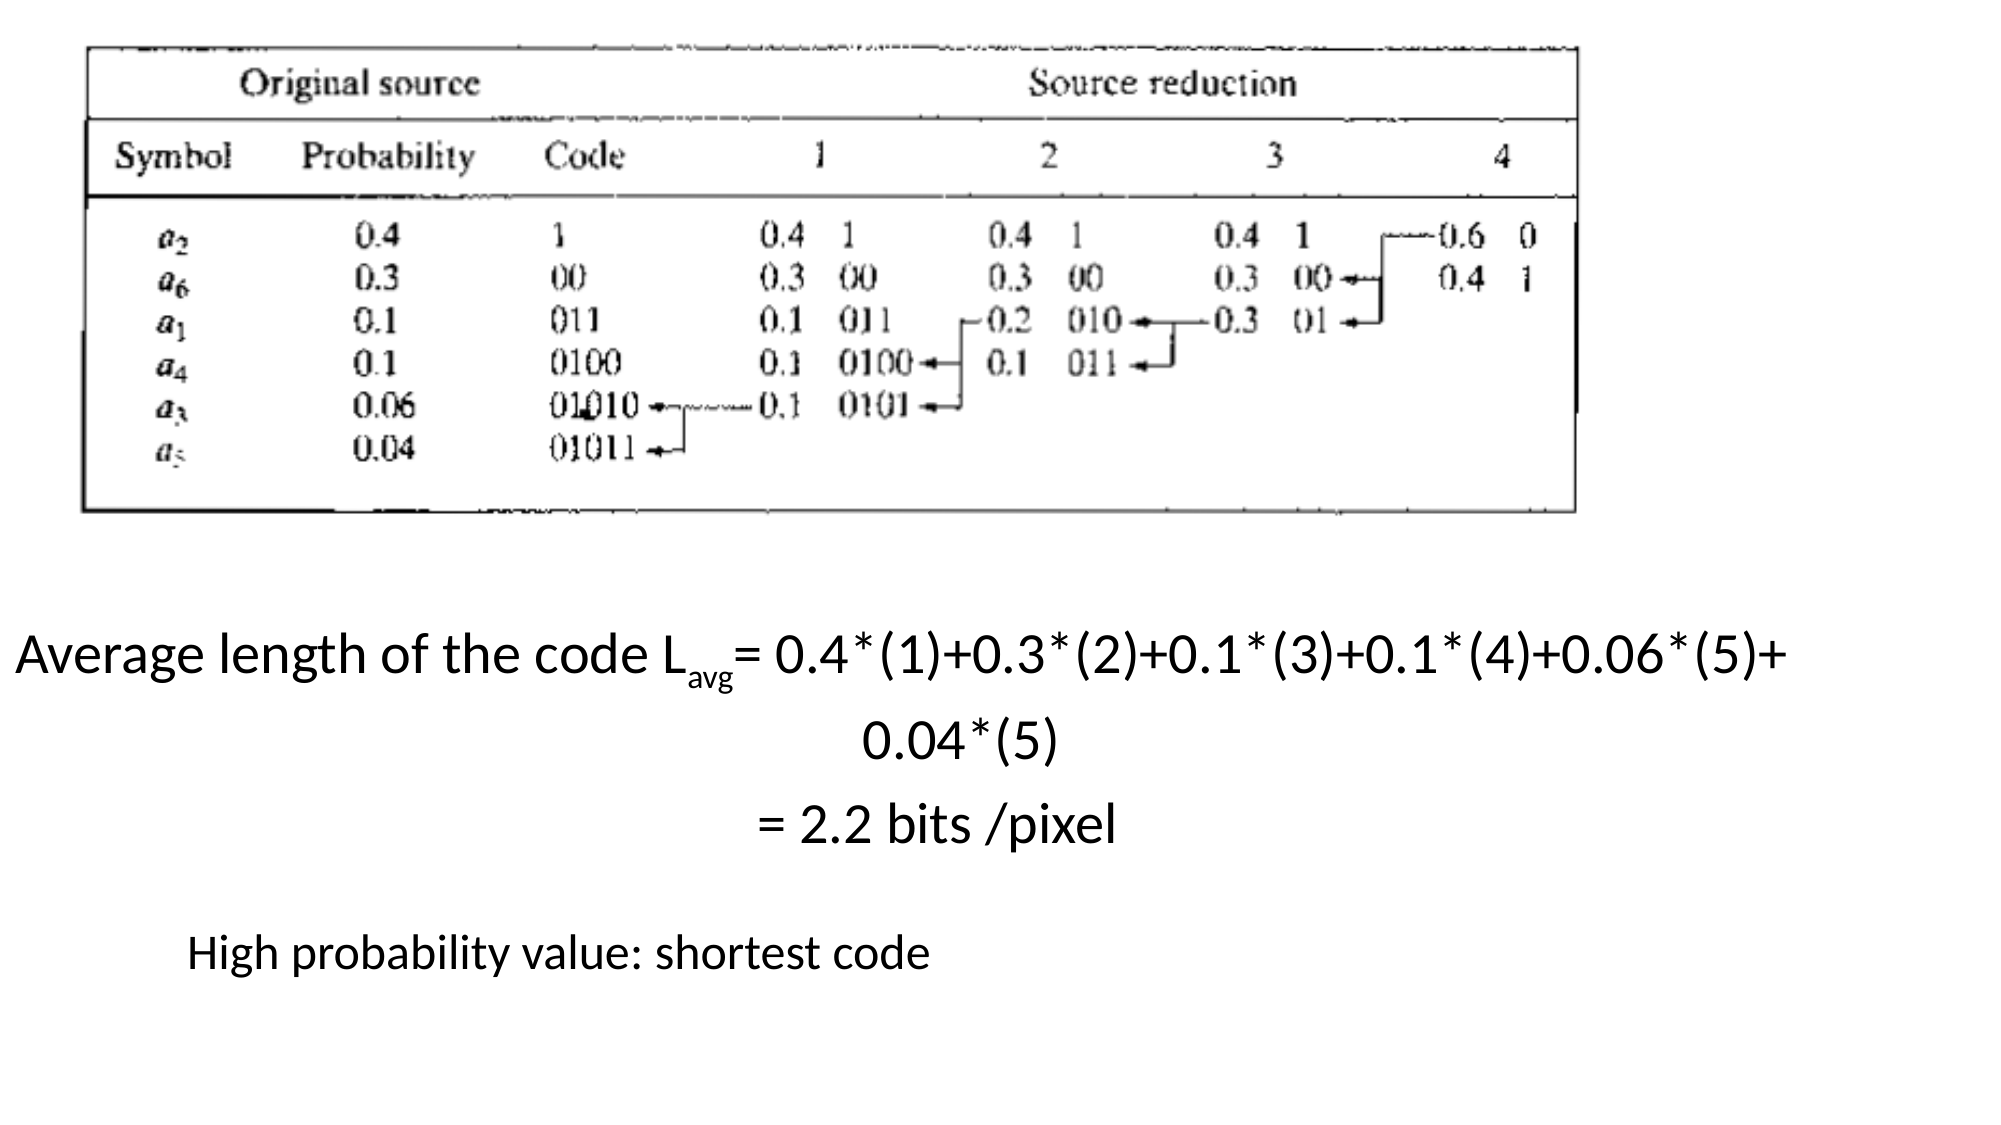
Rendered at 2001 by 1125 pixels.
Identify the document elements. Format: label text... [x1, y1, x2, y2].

list Average length of the code Lavg= 0.4*(1)+0.3*(2)+0.1*(3)+0.1*(4)+0.06*(5)+ 0.04*(5) = 2.2 bits /pixel [0, 15, 1989, 1125]
text_box High probability value: shortest code [172, 912, 1129, 988]
picture [42, 0, 1603, 538]
